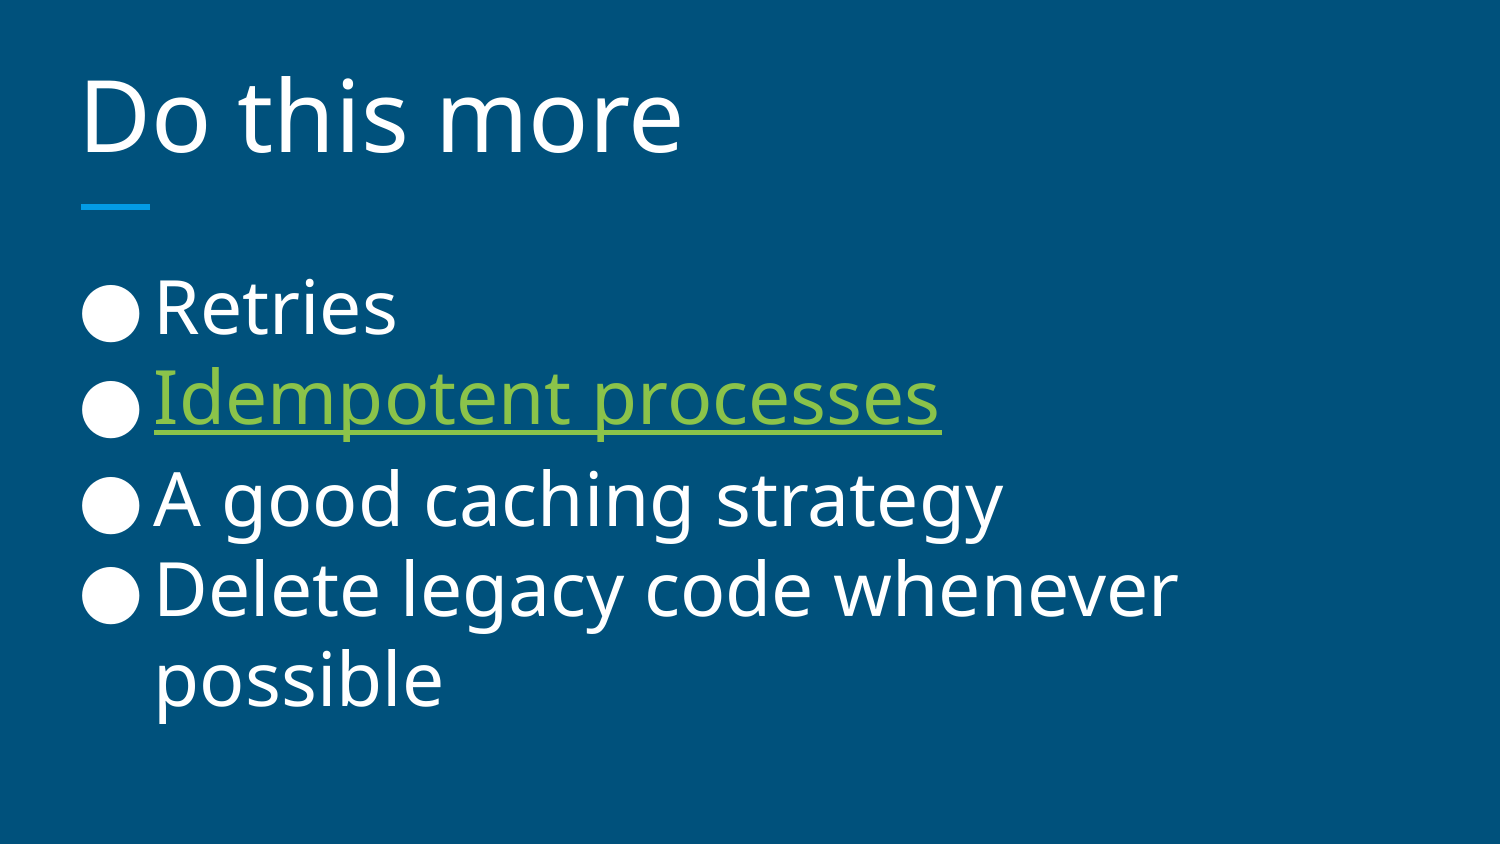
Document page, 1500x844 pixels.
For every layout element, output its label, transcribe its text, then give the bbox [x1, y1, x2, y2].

title Do this more [63, 75, 1437, 188]
list Retries Idempotent processes A good caching strategy Delete legacy code whenever possible [63, 244, 1437, 750]
